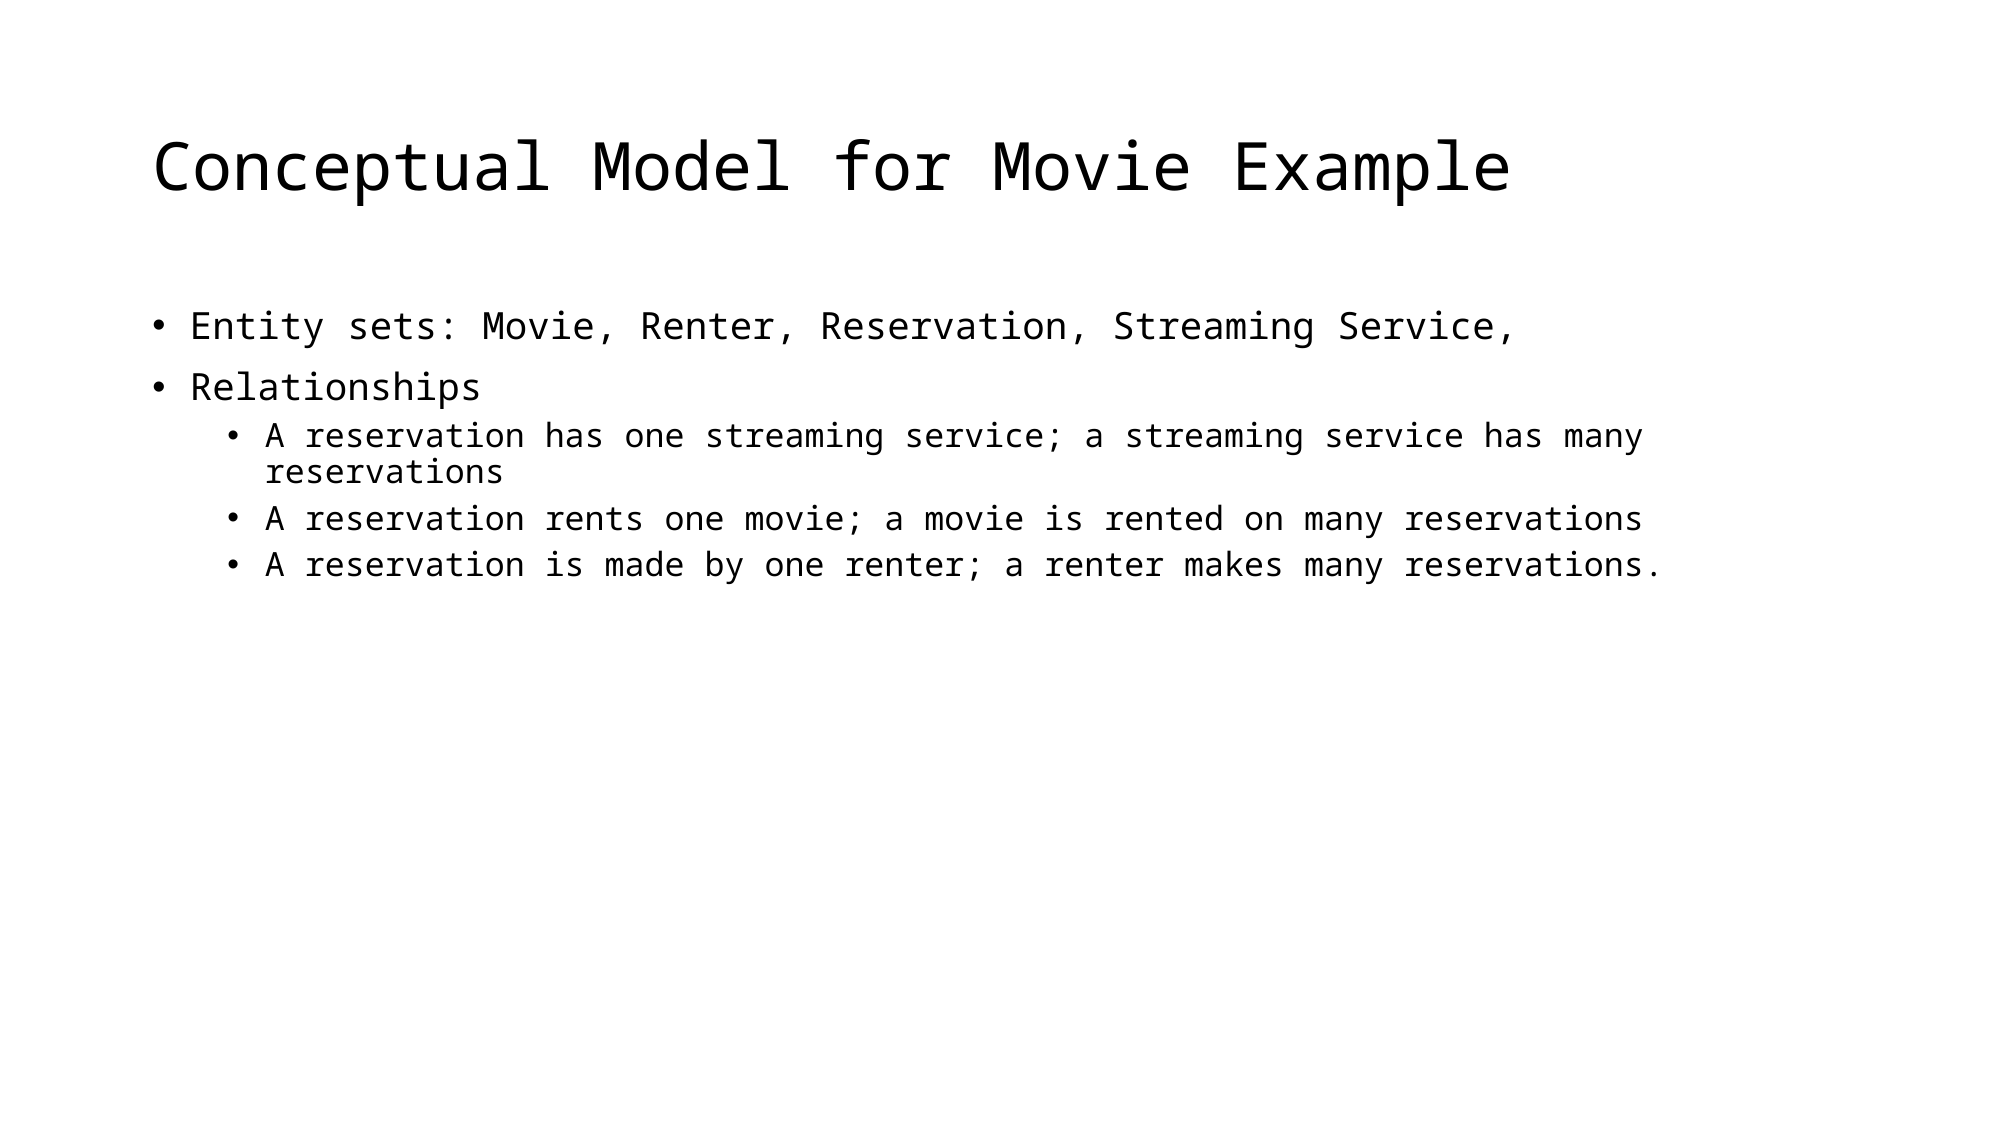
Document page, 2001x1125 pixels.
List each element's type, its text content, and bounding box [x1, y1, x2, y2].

title Conceptual Model for Movie Example [137, 59, 1863, 278]
list Entity sets: Movie, Renter, Reservation, Streaming Service, Relationships A reservation has one streaming service; a streaming service has many reservations A reservation rents one movie; a movie is rented on many reservations A reservation is made by one renter; a renter makes many reservations. [137, 299, 1863, 1014]
